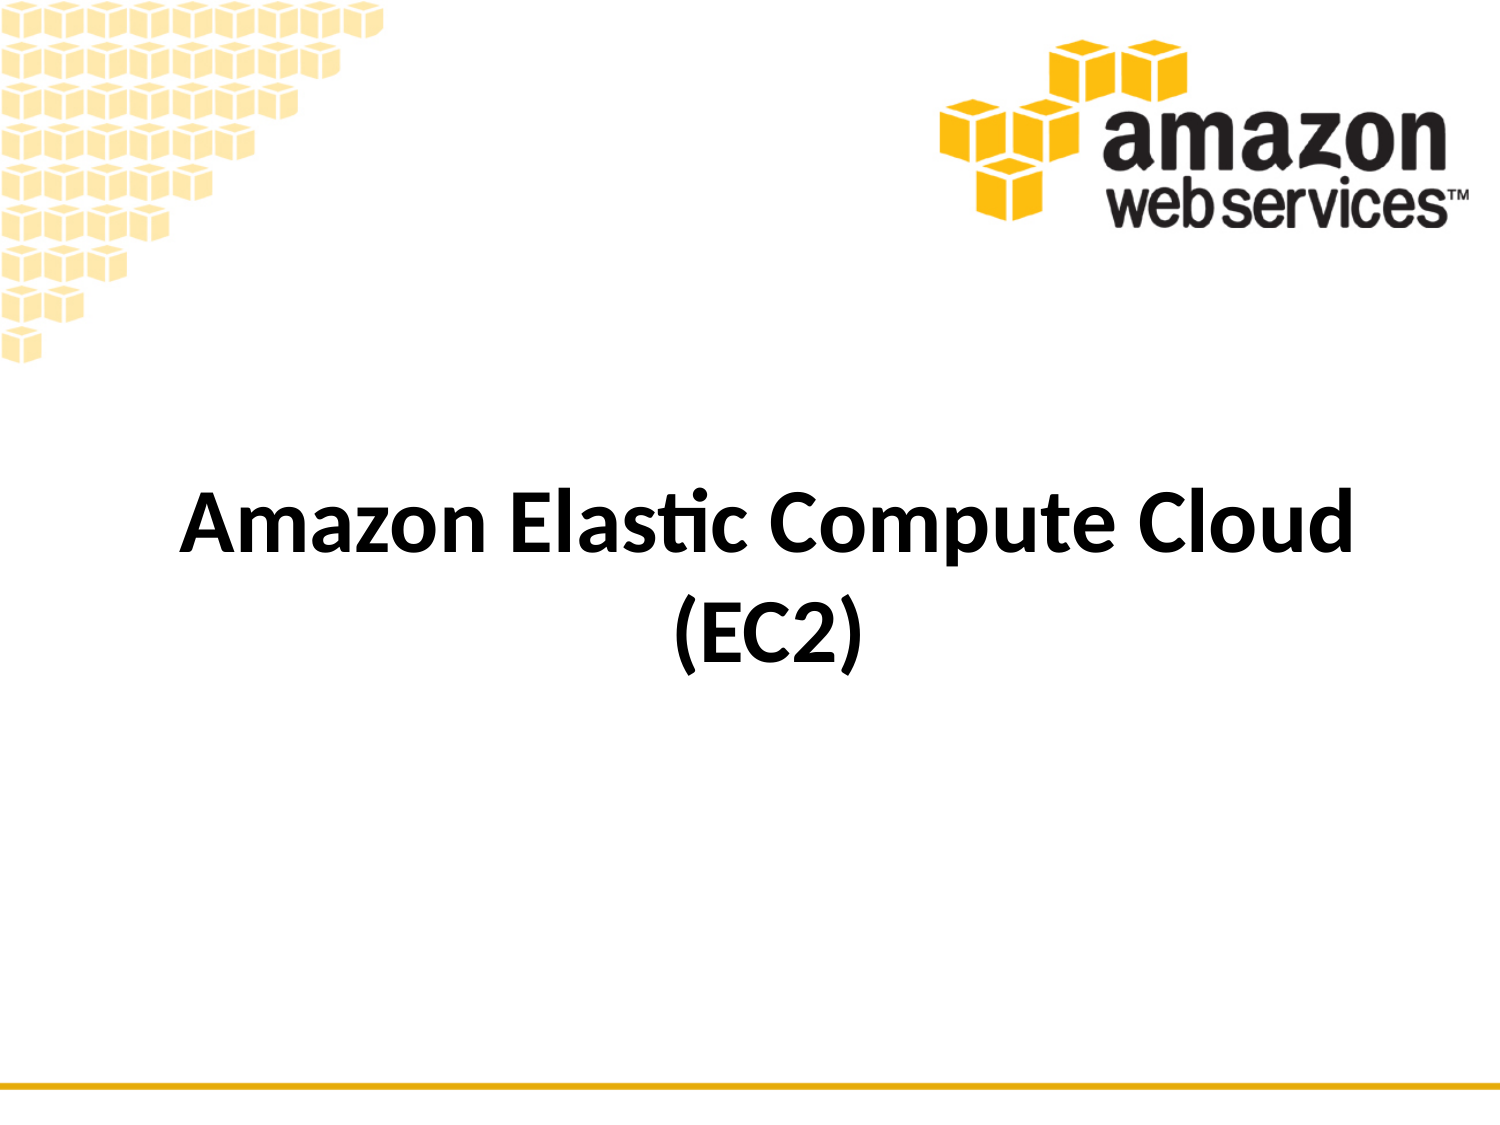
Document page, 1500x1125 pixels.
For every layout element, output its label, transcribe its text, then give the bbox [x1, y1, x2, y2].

title Amazon Elastic Compute Cloud (EC2) [131, 450, 1407, 692]
picture [0, 0, 1500, 1125]
